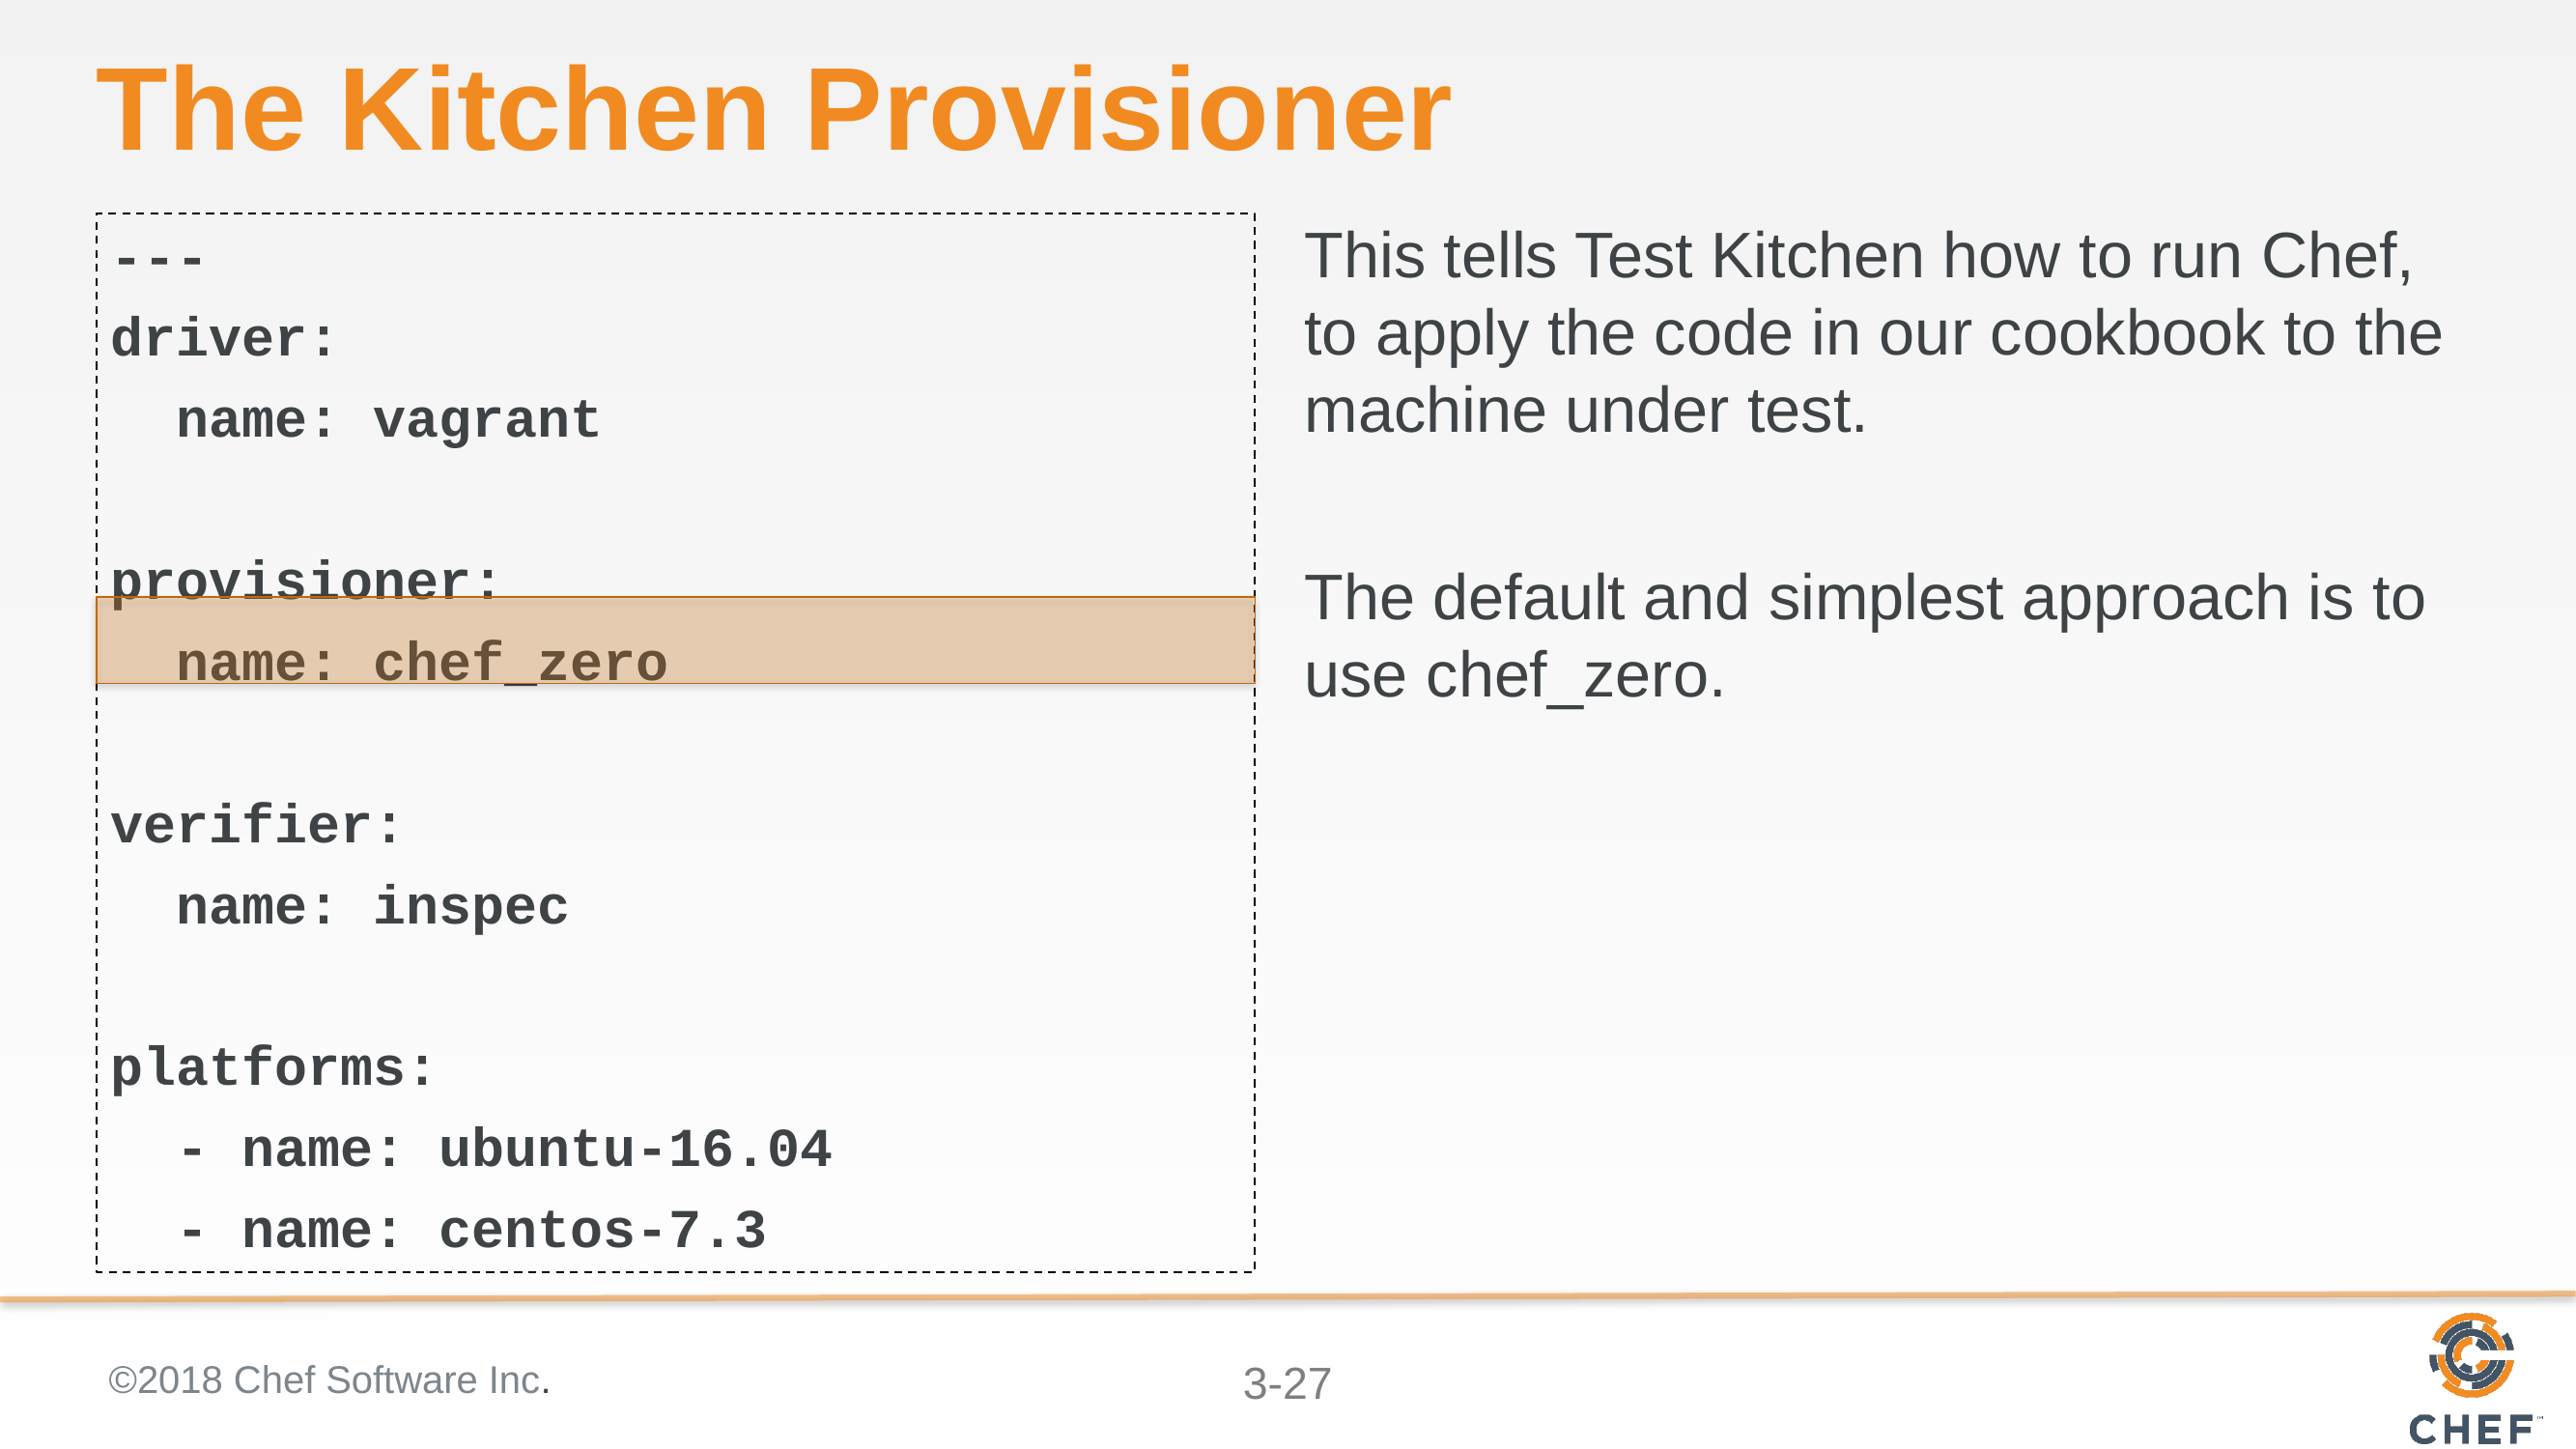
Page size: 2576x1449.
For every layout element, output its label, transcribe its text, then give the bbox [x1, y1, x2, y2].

list This tells Test Kitchen how to run Chef, to apply the code in our cookbook to the machine under test. The default and simplest approach is to use chef_zero. [1304, 213, 2463, 1272]
title The Kitchen Provisioner [96, 48, 2463, 180]
picture [2399, 1297, 2551, 1449]
list --- driver: name: vagrant provisioner: name: chef_zero verifier: name: inspec platforms: - name: ubuntu-16.04 - name: centos-7.3 [96, 213, 1256, 596]
text_box [96, 596, 1256, 684]
list --- driver: name: vagrant provisioner: name: chef_zero verifier: name: inspec platforms: - name: ubuntu-16.04 - name: centos-7.3 [96, 690, 1256, 1273]
